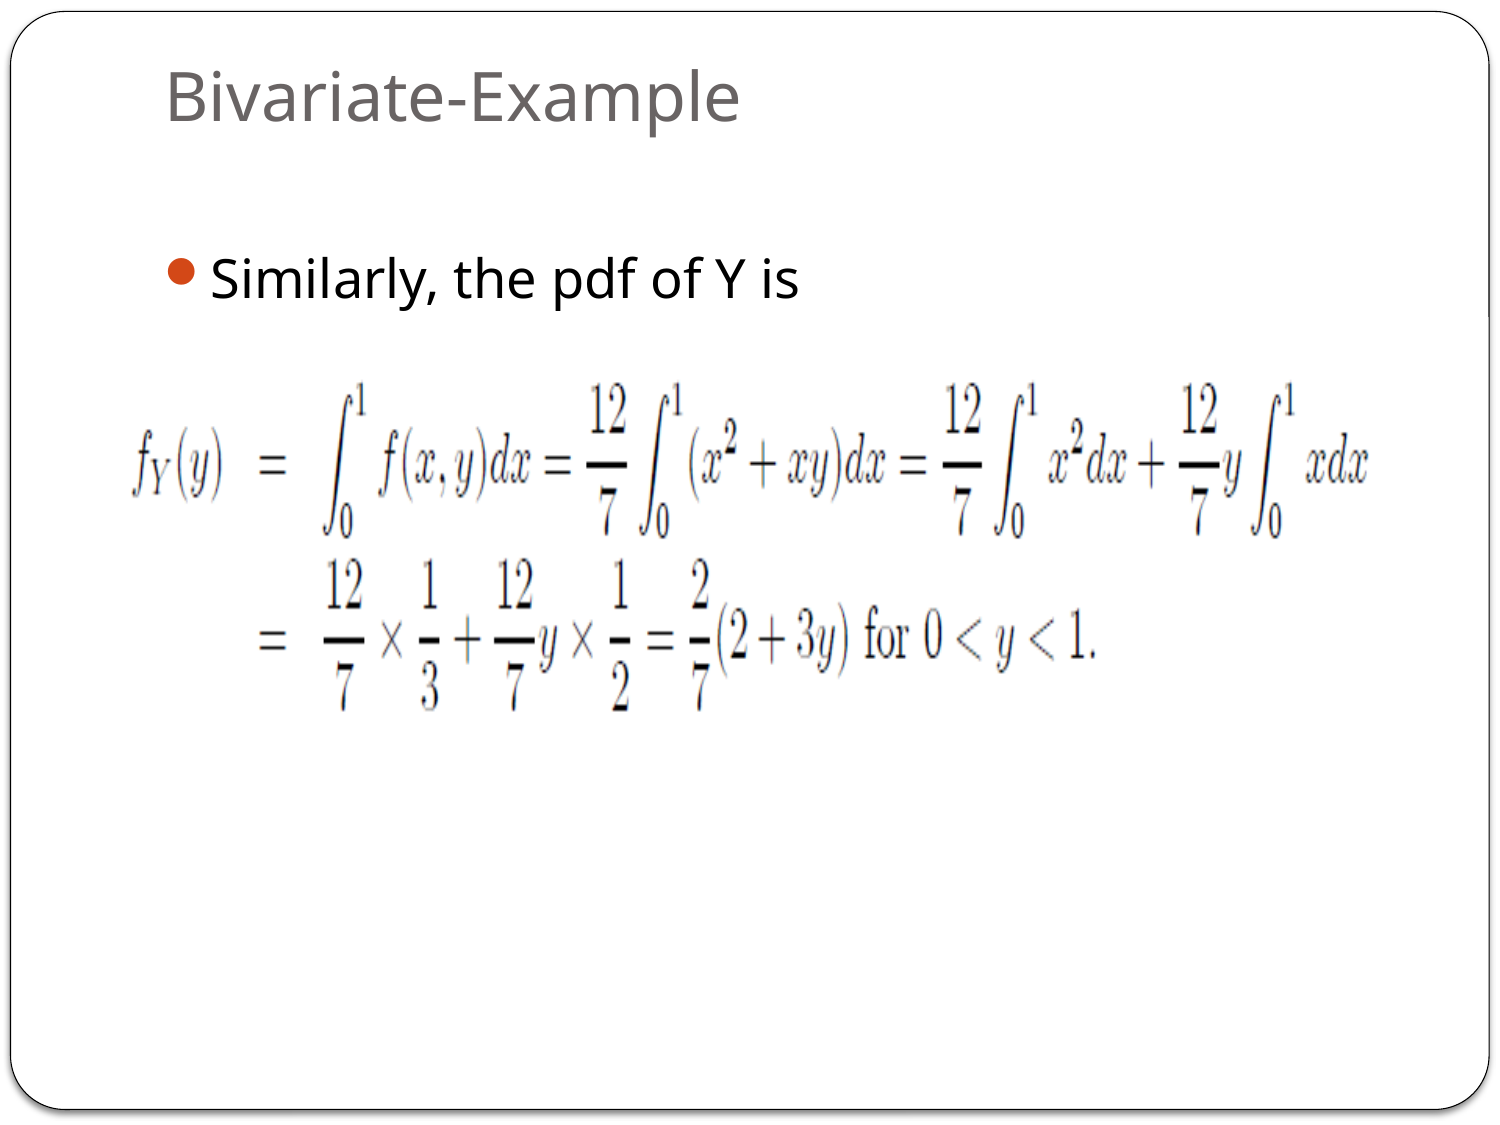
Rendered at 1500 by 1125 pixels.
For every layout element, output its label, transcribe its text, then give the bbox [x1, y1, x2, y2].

title Bivariate-Example [150, 45, 1425, 233]
picture [116, 349, 1384, 738]
list Similarly, the pdf of Y is [150, 237, 1425, 988]
